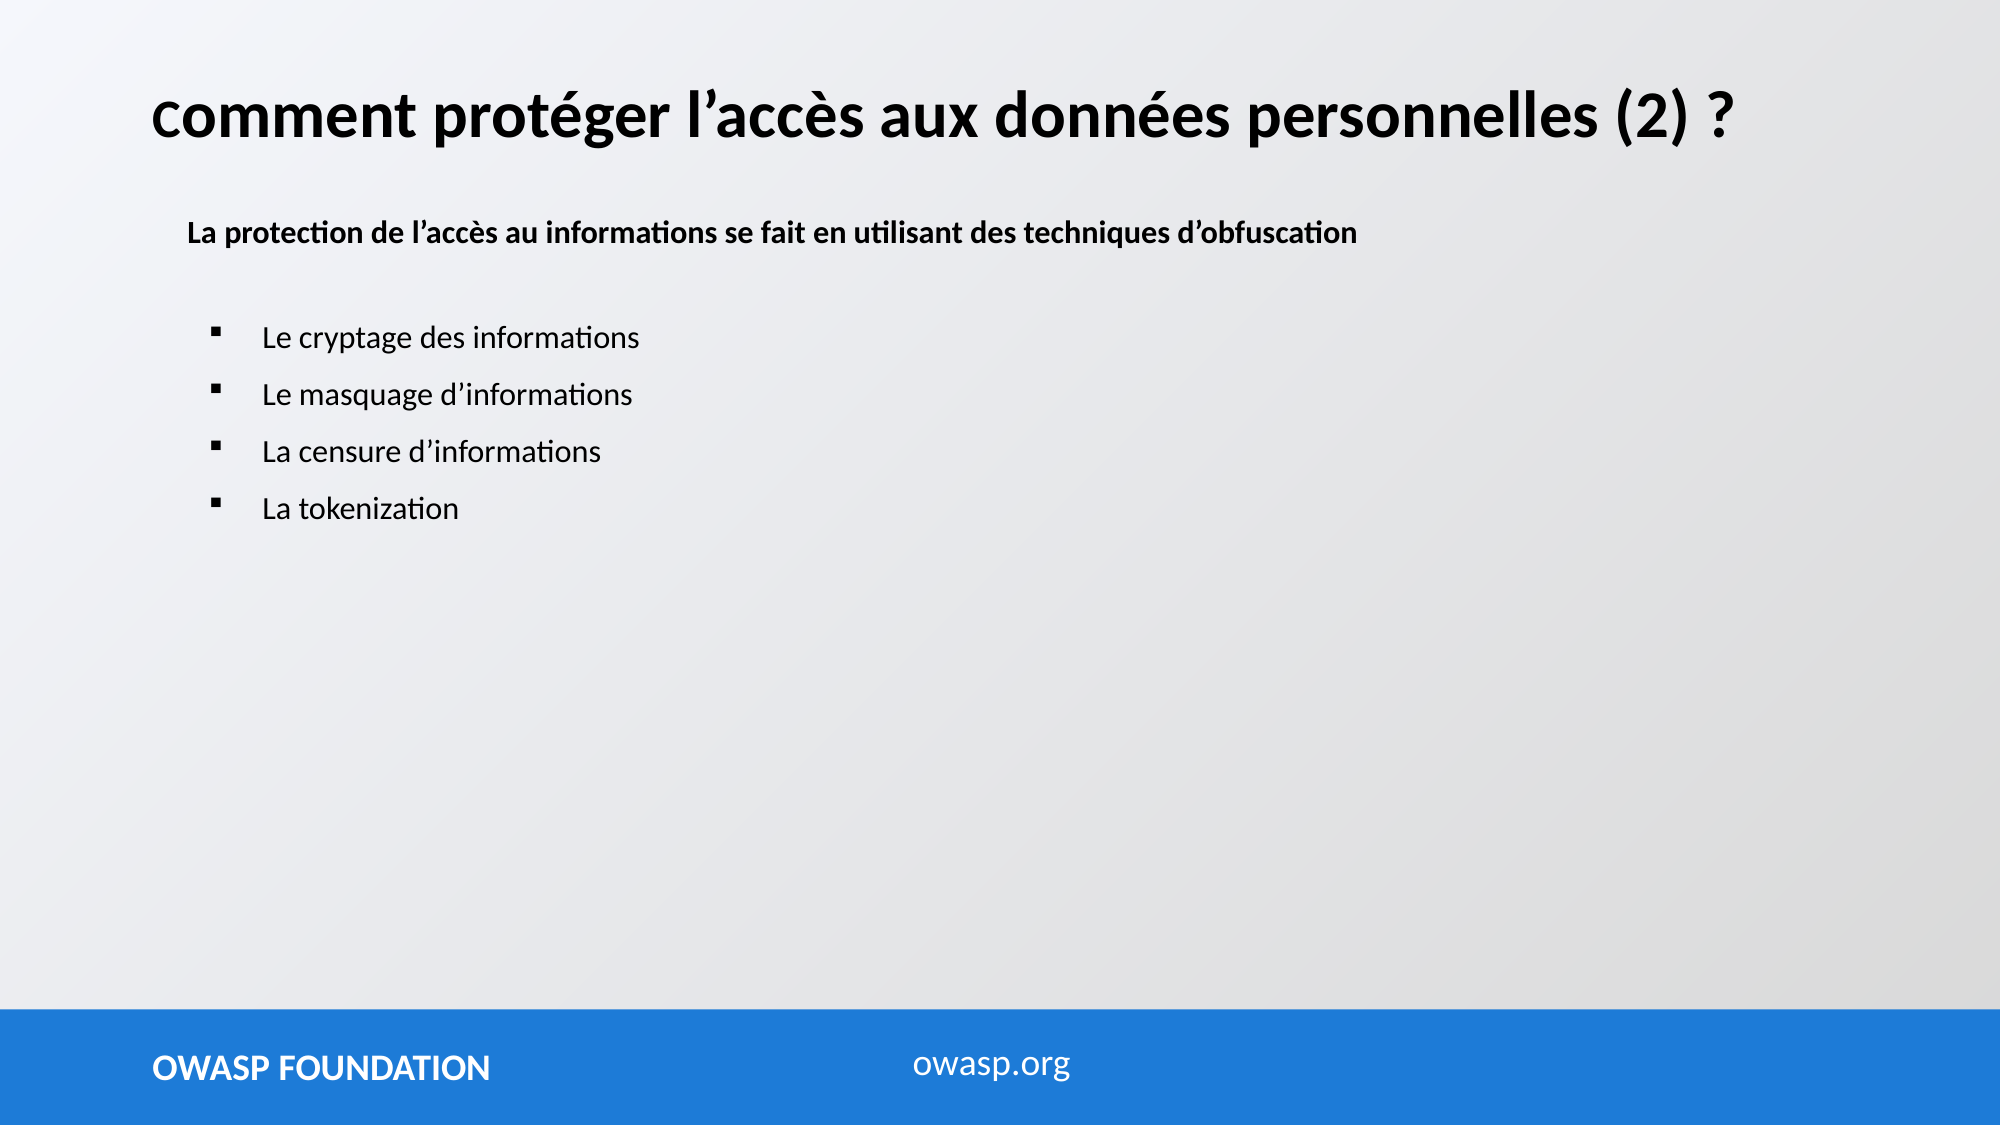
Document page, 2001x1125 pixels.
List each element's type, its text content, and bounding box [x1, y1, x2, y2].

list La protection de l’accès au informations se fait en utilisant des techniques d’obfuscation Le cryptage des informations Le masquage d’informations La censure d’informations La tokenization [172, 197, 1898, 995]
title Comment protéger l’accès aux données personnelles (2) ? [137, 35, 1863, 160]
